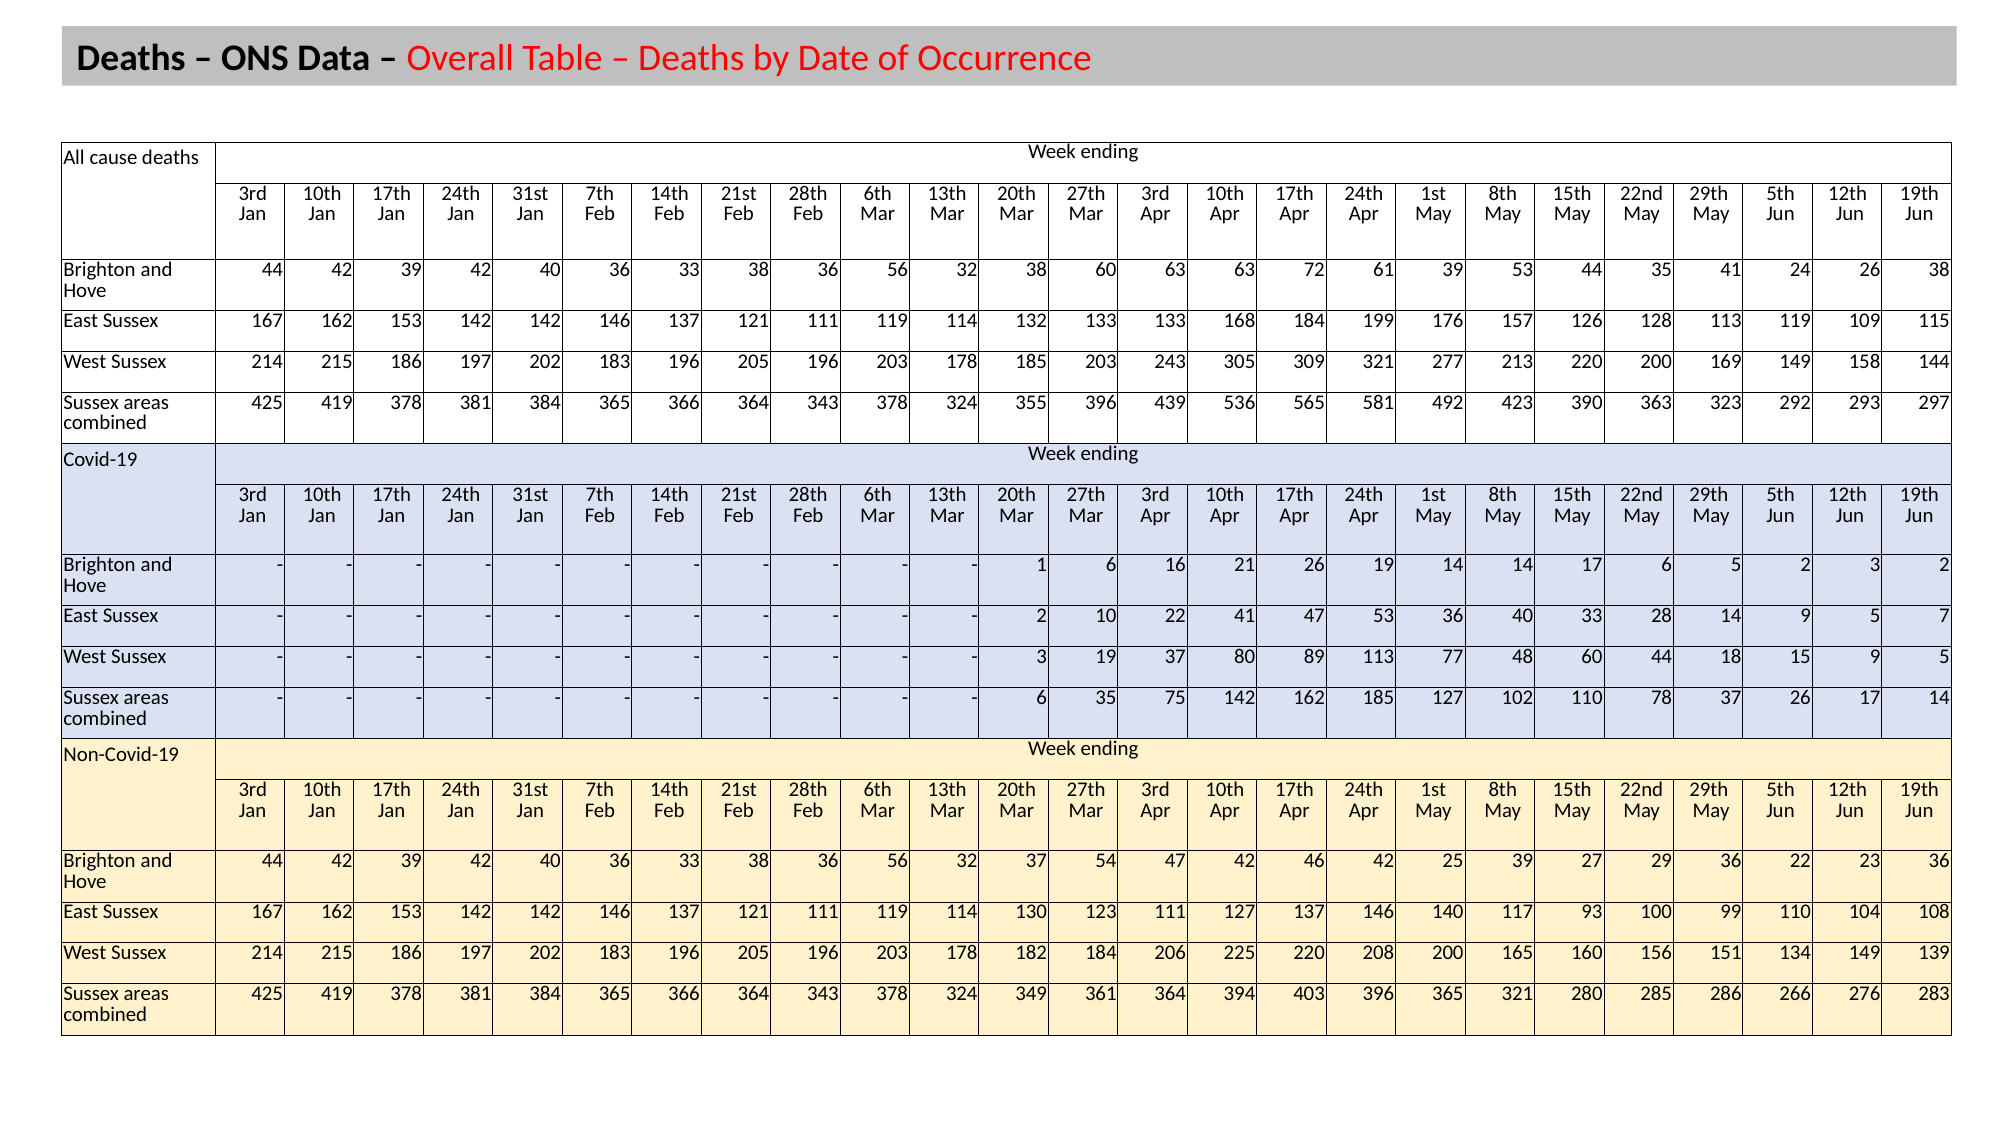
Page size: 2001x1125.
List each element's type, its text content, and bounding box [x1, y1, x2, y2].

table_cell 220 [1535, 352, 1604, 392]
table_cell 26 [1743, 688, 1812, 738]
table_cell 21st Feb [702, 485, 770, 554]
table_cell 220 [1257, 943, 1326, 983]
table_cell 365 [1396, 984, 1465, 1035]
table_cell 3rd Jan [216, 485, 284, 554]
table_cell 277 [1396, 352, 1465, 392]
table_cell 137 [632, 311, 701, 351]
table_cell 293 [1813, 393, 1881, 443]
table_cell 113 [1674, 311, 1742, 351]
table_cell - [702, 606, 770, 646]
table_cell 361 [1049, 984, 1117, 1035]
table_cell 381 [424, 393, 492, 443]
table_cell 20th Mar [979, 184, 1048, 259]
table_cell - [285, 688, 353, 738]
table_cell - [910, 606, 978, 646]
table_cell 39 [1466, 851, 1534, 902]
table_cell - [841, 647, 909, 687]
table_cell 36 [771, 260, 840, 310]
table_cell 183 [563, 943, 631, 983]
table_cell West Sussex [62, 352, 215, 392]
table_cell 581 [1327, 393, 1395, 443]
table_cell 21st Feb [702, 780, 770, 850]
table_cell 2 [1882, 555, 1951, 605]
table_cell 37 [1674, 688, 1742, 738]
table_cell 157 [1466, 311, 1534, 351]
table_cell 42 [424, 260, 492, 310]
table_cell 6 [979, 688, 1048, 738]
table_cell 48 [1466, 647, 1534, 687]
table_cell 266 [1743, 984, 1812, 1035]
table_cell 160 [1535, 943, 1604, 983]
table_cell 40 [493, 851, 562, 902]
table_cell - [424, 606, 492, 646]
table_cell 214 [216, 943, 284, 983]
table_cell 110 [1535, 688, 1604, 738]
table_cell East Sussex [62, 311, 215, 351]
table_cell 14th Feb [632, 485, 701, 554]
table_cell - [841, 555, 909, 605]
table_cell 536 [1188, 393, 1256, 443]
table_cell 199 [1327, 311, 1395, 351]
table_cell 15th May [1535, 485, 1604, 554]
table_cell 243 [1118, 352, 1187, 392]
table_cell - [493, 647, 562, 687]
table_cell - [563, 606, 631, 646]
table_cell 117 [1466, 903, 1534, 942]
table_cell 36 [563, 851, 631, 902]
table_cell 56 [841, 851, 909, 902]
table_cell 6 [1605, 555, 1673, 605]
table_cell 39 [1396, 260, 1465, 310]
table_cell 126 [1535, 311, 1604, 351]
table_cell 423 [1466, 393, 1534, 443]
table_cell 25 [1396, 851, 1465, 902]
table_cell 1 [979, 555, 1048, 605]
table_cell 89 [1257, 647, 1326, 687]
table_cell 196 [632, 352, 701, 392]
table_cell 3rd Jan [216, 184, 284, 259]
table_cell 203 [1049, 352, 1117, 392]
table_cell 23 [1813, 851, 1881, 902]
table_cell - [771, 688, 840, 738]
table_cell 37 [979, 851, 1048, 902]
table_cell 286 [1674, 984, 1742, 1035]
table_cell 24th Apr [1327, 780, 1395, 850]
table_cell 5th Jun [1743, 184, 1812, 259]
table_cell 6th Mar [841, 184, 909, 259]
table_cell 24th Apr [1327, 184, 1395, 259]
table_cell 366 [632, 984, 701, 1035]
table_cell 321 [1466, 984, 1534, 1035]
table_cell 146 [563, 311, 631, 351]
table_cell 305 [1188, 352, 1256, 392]
table_cell 115 [1882, 311, 1951, 351]
table_cell 365 [563, 393, 631, 443]
table_cell - [216, 606, 284, 646]
table_cell 20th Mar [979, 485, 1048, 554]
table_cell 366 [632, 393, 701, 443]
table_cell - [424, 647, 492, 687]
table_cell 27th Mar [1049, 184, 1117, 259]
table_cell 121 [702, 903, 770, 942]
table_cell 403 [1257, 984, 1326, 1035]
table_cell 162 [1257, 688, 1326, 738]
table_cell 185 [1327, 688, 1395, 738]
table_cell - [910, 688, 978, 738]
table_cell 5th Jun [1743, 780, 1812, 850]
table_cell 75 [1118, 688, 1187, 738]
table_cell 153 [354, 311, 423, 351]
table_cell 133 [1049, 311, 1117, 351]
table_cell 77 [1396, 647, 1465, 687]
table_cell 343 [771, 984, 840, 1035]
table_cell 19th Jun [1882, 485, 1951, 554]
table_cell Brighton and Hove [62, 851, 215, 902]
table_cell 12th Jun [1813, 780, 1881, 850]
table_cell 19th Jun [1882, 184, 1951, 259]
table_cell 33 [632, 851, 701, 902]
table_header All cause deaths [62, 143, 215, 259]
table_cell 324 [910, 393, 978, 443]
table_cell 203 [841, 943, 909, 983]
table_cell 47 [1257, 606, 1326, 646]
table_cell 29th May [1674, 485, 1742, 554]
table_cell 35 [1605, 260, 1673, 310]
table_cell 3rd Apr [1118, 485, 1187, 554]
table_cell Sussex areas combined [62, 688, 215, 738]
table_cell 196 [771, 352, 840, 392]
table_header Week ending [216, 143, 1951, 183]
table_cell - [841, 606, 909, 646]
table_cell 343 [771, 393, 840, 443]
table_cell 114 [910, 311, 978, 351]
table_cell 5th Jun [1743, 485, 1812, 554]
table_cell 15th May [1535, 184, 1604, 259]
table_cell 72 [1257, 260, 1326, 310]
table_cell Brighton and Hove [62, 555, 215, 605]
table_cell 13th Mar [910, 485, 978, 554]
table_cell - [354, 606, 423, 646]
table_cell 21 [1188, 555, 1256, 605]
table_cell - [702, 688, 770, 738]
table_cell 47 [1118, 851, 1187, 902]
table_cell 1st May [1396, 485, 1465, 554]
table_cell 297 [1882, 393, 1951, 443]
table_cell 38 [702, 851, 770, 902]
table_cell 13th Mar [910, 780, 978, 850]
table_cell 24th Jan [424, 780, 492, 850]
table_cell 5 [1674, 555, 1742, 605]
table_cell 3rd Apr [1118, 184, 1187, 259]
table_cell - [493, 688, 562, 738]
table_cell 44 [1535, 260, 1604, 310]
table_cell West Sussex [62, 943, 215, 983]
table_cell 378 [841, 393, 909, 443]
table_cell 63 [1118, 260, 1187, 310]
table_cell - [632, 688, 701, 738]
table_cell 394 [1188, 984, 1256, 1035]
table_cell 2 [979, 606, 1048, 646]
table_cell 7th Feb [563, 184, 631, 259]
table_cell - [563, 688, 631, 738]
table_cell 31st Jan [493, 780, 562, 850]
table_cell - [216, 647, 284, 687]
table_cell 5 [1882, 647, 1951, 687]
table_cell 109 [1813, 311, 1881, 351]
table_cell 13th Mar [910, 184, 978, 259]
table_cell 323 [1674, 393, 1742, 443]
table_cell 203 [841, 352, 909, 392]
table_cell 24th Apr [1327, 485, 1395, 554]
table_cell - [771, 606, 840, 646]
table_cell 565 [1257, 393, 1326, 443]
table_cell East Sussex [62, 606, 215, 646]
table_cell 39 [354, 851, 423, 902]
table_cell 14 [1466, 555, 1534, 605]
table_cell 17 [1535, 555, 1604, 605]
table_cell 39 [354, 260, 423, 310]
table_cell 40 [493, 260, 562, 310]
table_cell 355 [979, 393, 1048, 443]
table_cell 38 [1882, 260, 1951, 310]
table_cell 168 [1188, 311, 1256, 351]
table_cell - [771, 647, 840, 687]
table_cell 36 [1674, 851, 1742, 902]
table_cell 127 [1396, 688, 1465, 738]
table_cell 364 [702, 393, 770, 443]
table_cell - [424, 555, 492, 605]
table_cell 14th Feb [632, 780, 701, 850]
table_cell 111 [771, 903, 840, 942]
table_cell 93 [1535, 903, 1604, 942]
table_cell 24 [1743, 260, 1812, 310]
table_cell 42 [285, 851, 353, 902]
table_cell 178 [910, 943, 978, 983]
table_cell 24th Jan [424, 485, 492, 554]
table_cell 114 [910, 903, 978, 942]
table_cell 10th Jan [285, 485, 353, 554]
table_cell 215 [285, 943, 353, 983]
table_cell 27th Mar [1049, 780, 1117, 850]
table_cell 19 [1327, 555, 1395, 605]
table_cell 111 [771, 311, 840, 351]
table_cell 396 [1049, 393, 1117, 443]
table_cell 29th May [1674, 184, 1742, 259]
table_cell 38 [702, 260, 770, 310]
table_cell 36 [771, 851, 840, 902]
table_cell 99 [1674, 903, 1742, 942]
table_cell 17th Jan [354, 485, 423, 554]
table_cell - [771, 555, 840, 605]
table_cell 14 [1882, 688, 1951, 738]
table_cell 364 [1118, 984, 1187, 1035]
table_cell Sussex areas combined [62, 393, 215, 443]
table_cell - [424, 688, 492, 738]
table_cell 104 [1813, 903, 1881, 942]
table_cell 14 [1674, 606, 1742, 646]
table_cell 439 [1118, 393, 1187, 443]
table_cell 151 [1674, 943, 1742, 983]
table_cell 110 [1743, 903, 1812, 942]
table_cell 7th Feb [563, 485, 631, 554]
table_cell - [216, 688, 284, 738]
table_cell 492 [1396, 393, 1465, 443]
table_cell 142 [493, 903, 562, 942]
table_cell 165 [1466, 943, 1534, 983]
table_cell 14th Feb [632, 184, 701, 259]
table_cell 176 [1396, 311, 1465, 351]
table_cell Non-Covid-19 [62, 739, 215, 850]
table_cell 419 [285, 393, 353, 443]
table_cell 146 [1327, 903, 1395, 942]
table_cell 8th May [1466, 485, 1534, 554]
table_cell 80 [1188, 647, 1256, 687]
table_cell 6 [1049, 555, 1117, 605]
table_cell - [632, 647, 701, 687]
table_cell 378 [354, 984, 423, 1035]
table_cell 202 [493, 943, 562, 983]
table_cell 419 [285, 984, 353, 1035]
table_cell 46 [1257, 851, 1326, 902]
table_cell 17th Jan [354, 184, 423, 259]
table_cell - [841, 688, 909, 738]
table_cell 37 [1118, 647, 1187, 687]
table_cell 22nd May [1605, 780, 1673, 850]
table_cell 128 [1605, 311, 1673, 351]
table_cell 10th Apr [1188, 485, 1256, 554]
table_cell 6th Mar [841, 485, 909, 554]
table_cell 10th Apr [1188, 184, 1256, 259]
table_cell 121 [702, 311, 770, 351]
table_cell 42 [285, 260, 353, 310]
table_cell 146 [563, 903, 631, 942]
table_cell 133 [1118, 311, 1187, 351]
table_cell 44 [216, 260, 284, 310]
table_cell 15th May [1535, 780, 1604, 850]
table_cell 215 [285, 352, 353, 392]
table_cell - [285, 555, 353, 605]
table_cell 27 [1535, 851, 1604, 902]
table_cell 17th Jan [354, 780, 423, 850]
table_cell 1st May [1396, 780, 1465, 850]
table_cell 28th Feb [771, 780, 840, 850]
table_cell 54 [1049, 851, 1117, 902]
table_cell 384 [493, 984, 562, 1035]
table_cell 149 [1743, 352, 1812, 392]
table_cell - [354, 688, 423, 738]
table_cell 41 [1188, 606, 1256, 646]
table_cell 324 [910, 984, 978, 1035]
table_cell 19 [1049, 647, 1117, 687]
table_cell 9 [1743, 606, 1812, 646]
table_cell 113 [1327, 647, 1395, 687]
table_cell 134 [1743, 943, 1812, 983]
table_cell 42 [1188, 851, 1256, 902]
table_cell 127 [1188, 903, 1256, 942]
table_cell 32 [910, 260, 978, 310]
table_cell 182 [979, 943, 1048, 983]
table_cell 8th May [1466, 780, 1534, 850]
table_cell 365 [563, 984, 631, 1035]
table_cell 123 [1049, 903, 1117, 942]
table_cell 206 [1118, 943, 1187, 983]
table_cell 15 [1743, 647, 1812, 687]
table_cell 8th May [1466, 184, 1534, 259]
table_cell 384 [493, 393, 562, 443]
table_cell 26 [1257, 555, 1326, 605]
table_cell 132 [979, 311, 1048, 351]
table_cell 139 [1882, 943, 1951, 983]
table_cell - [563, 647, 631, 687]
table_cell 280 [1535, 984, 1604, 1035]
table_cell - [632, 555, 701, 605]
table_cell - [702, 647, 770, 687]
table_cell 378 [354, 393, 423, 443]
table_cell West Sussex [62, 647, 215, 687]
table_cell 167 [216, 903, 284, 942]
table_cell 29 [1605, 851, 1673, 902]
table_cell 186 [354, 352, 423, 392]
table_cell 425 [216, 984, 284, 1035]
table_cell 17th Apr [1257, 184, 1326, 259]
table_cell 3 [1813, 555, 1881, 605]
table_cell 119 [841, 311, 909, 351]
table_cell 10 [1049, 606, 1117, 646]
table_cell 42 [424, 851, 492, 902]
table_cell 137 [632, 903, 701, 942]
table_cell - [354, 647, 423, 687]
table_cell 396 [1327, 984, 1395, 1035]
table_cell 5 [1813, 606, 1881, 646]
table_cell 22 [1118, 606, 1187, 646]
table_cell 158 [1813, 352, 1881, 392]
table_cell East Sussex [62, 903, 215, 942]
table_cell - [493, 606, 562, 646]
table_cell 38 [979, 260, 1048, 310]
table_cell 21st Feb [702, 184, 770, 259]
table_cell 142 [424, 903, 492, 942]
table_cell 130 [979, 903, 1048, 942]
table_cell 196 [632, 943, 701, 983]
table_cell 197 [424, 943, 492, 983]
table_cell - [910, 555, 978, 605]
table_cell 17th Apr [1257, 780, 1326, 850]
table_cell 108 [1882, 903, 1951, 942]
table_cell 100 [1605, 903, 1673, 942]
table_cell 178 [910, 352, 978, 392]
table_cell 140 [1396, 903, 1465, 942]
table_cell - [285, 647, 353, 687]
table_cell 292 [1743, 393, 1812, 443]
table_cell 53 [1466, 260, 1534, 310]
table_cell 61 [1327, 260, 1395, 310]
table_cell - [702, 555, 770, 605]
table_cell 53 [1327, 606, 1395, 646]
table_cell 3rd Jan [216, 780, 284, 850]
table_cell 31st Jan [493, 184, 562, 259]
table_cell 41 [1674, 260, 1742, 310]
table_cell 7th Feb [563, 780, 631, 850]
table_cell 35 [1049, 688, 1117, 738]
table_cell 102 [1466, 688, 1534, 738]
table_cell 119 [841, 903, 909, 942]
table_cell 349 [979, 984, 1048, 1035]
table_cell 28th Feb [771, 485, 840, 554]
table_cell 26 [1813, 260, 1881, 310]
table_cell 184 [1257, 311, 1326, 351]
table_cell 40 [1466, 606, 1534, 646]
table_cell 309 [1257, 352, 1326, 392]
table_cell 27th Mar [1049, 485, 1117, 554]
table_cell 14 [1396, 555, 1465, 605]
table_cell 137 [1257, 903, 1326, 942]
table_cell Brighton and Hove [62, 260, 215, 310]
table_cell 276 [1813, 984, 1881, 1035]
table_cell 214 [216, 352, 284, 392]
table_cell 63 [1188, 260, 1256, 310]
table_cell 33 [1535, 606, 1604, 646]
table_cell 205 [702, 943, 770, 983]
table_cell 153 [354, 903, 423, 942]
table_cell 162 [285, 903, 353, 942]
table_cell 225 [1188, 943, 1256, 983]
table_cell 213 [1466, 352, 1534, 392]
table_cell 321 [1327, 352, 1395, 392]
text_box Deaths – ONS Data – Overall Table – Deaths by Date of Occurrence [61, 26, 1957, 86]
table_cell - [216, 555, 284, 605]
table_cell 28 [1605, 606, 1673, 646]
table_cell 196 [771, 943, 840, 983]
table_cell 36 [1396, 606, 1465, 646]
table_cell 36 [563, 260, 631, 310]
table_cell 29th May [1674, 780, 1742, 850]
table_cell 33 [632, 260, 701, 310]
table_cell 7 [1882, 606, 1951, 646]
table_cell 17 [1813, 688, 1881, 738]
table_cell 144 [1882, 352, 1951, 392]
table_cell 44 [216, 851, 284, 902]
table_cell 142 [1188, 688, 1256, 738]
table_cell 167 [216, 311, 284, 351]
table_cell 364 [702, 984, 770, 1035]
table_cell 22nd May [1605, 485, 1673, 554]
table_cell 22nd May [1605, 184, 1673, 259]
table_cell Week ending [216, 739, 1951, 779]
table_cell Sussex areas combined [62, 984, 215, 1035]
table_cell - [910, 647, 978, 687]
table_cell 6th Mar [841, 780, 909, 850]
table_cell 390 [1535, 393, 1604, 443]
table_cell 425 [216, 393, 284, 443]
table_cell Covid-19 [62, 444, 215, 554]
table_cell 32 [910, 851, 978, 902]
table_cell 205 [702, 352, 770, 392]
table_cell - [493, 555, 562, 605]
table_cell 3 [979, 647, 1048, 687]
table_cell 17th Apr [1257, 485, 1326, 554]
table_cell 156 [1605, 943, 1673, 983]
table_cell 16 [1118, 555, 1187, 605]
table_cell 183 [563, 352, 631, 392]
table_cell 378 [841, 984, 909, 1035]
table_cell 10th Jan [285, 184, 353, 259]
table_cell 200 [1605, 352, 1673, 392]
table_cell 19th Jun [1882, 780, 1951, 850]
table_cell 169 [1674, 352, 1742, 392]
table_cell 18 [1674, 647, 1742, 687]
table_cell 42 [1327, 851, 1395, 902]
table_cell - [285, 606, 353, 646]
table_cell 78 [1605, 688, 1673, 738]
table_cell Week ending [216, 444, 1951, 484]
table_cell 142 [493, 311, 562, 351]
table_cell 197 [424, 352, 492, 392]
table_cell 285 [1605, 984, 1673, 1035]
table_cell 12th Jun [1813, 485, 1881, 554]
table_cell 111 [1118, 903, 1187, 942]
table_cell 36 [1882, 851, 1951, 902]
table_cell 44 [1605, 647, 1673, 687]
table_cell 1st May [1396, 184, 1465, 259]
table_cell 149 [1813, 943, 1881, 983]
table_cell 185 [979, 352, 1048, 392]
table_cell 9 [1813, 647, 1881, 687]
table_cell 20th Mar [979, 780, 1048, 850]
table_cell 31st Jan [493, 485, 562, 554]
table_cell 381 [424, 984, 492, 1035]
table_cell 10th Apr [1188, 780, 1256, 850]
table_cell 60 [1535, 647, 1604, 687]
table_cell 24th Jan [424, 184, 492, 259]
table_cell 184 [1049, 943, 1117, 983]
table_cell 119 [1743, 311, 1812, 351]
table_cell 142 [424, 311, 492, 351]
table_cell - [354, 555, 423, 605]
table_cell - [632, 606, 701, 646]
table_cell 162 [285, 311, 353, 351]
table_cell 186 [354, 943, 423, 983]
table_cell 363 [1605, 393, 1673, 443]
table_cell 10th Jan [285, 780, 353, 850]
table_cell 202 [493, 352, 562, 392]
table_cell 200 [1396, 943, 1465, 983]
table_cell 3rd Apr [1118, 780, 1187, 850]
table_cell 283 [1882, 984, 1951, 1035]
table_cell 60 [1049, 260, 1117, 310]
table_cell 28th Feb [771, 184, 840, 259]
table_cell 56 [841, 260, 909, 310]
table_cell 2 [1743, 555, 1812, 605]
table_cell - [563, 555, 631, 605]
table_cell 208 [1327, 943, 1395, 983]
table_cell 12th Jun [1813, 184, 1881, 259]
table_cell 22 [1743, 851, 1812, 902]
